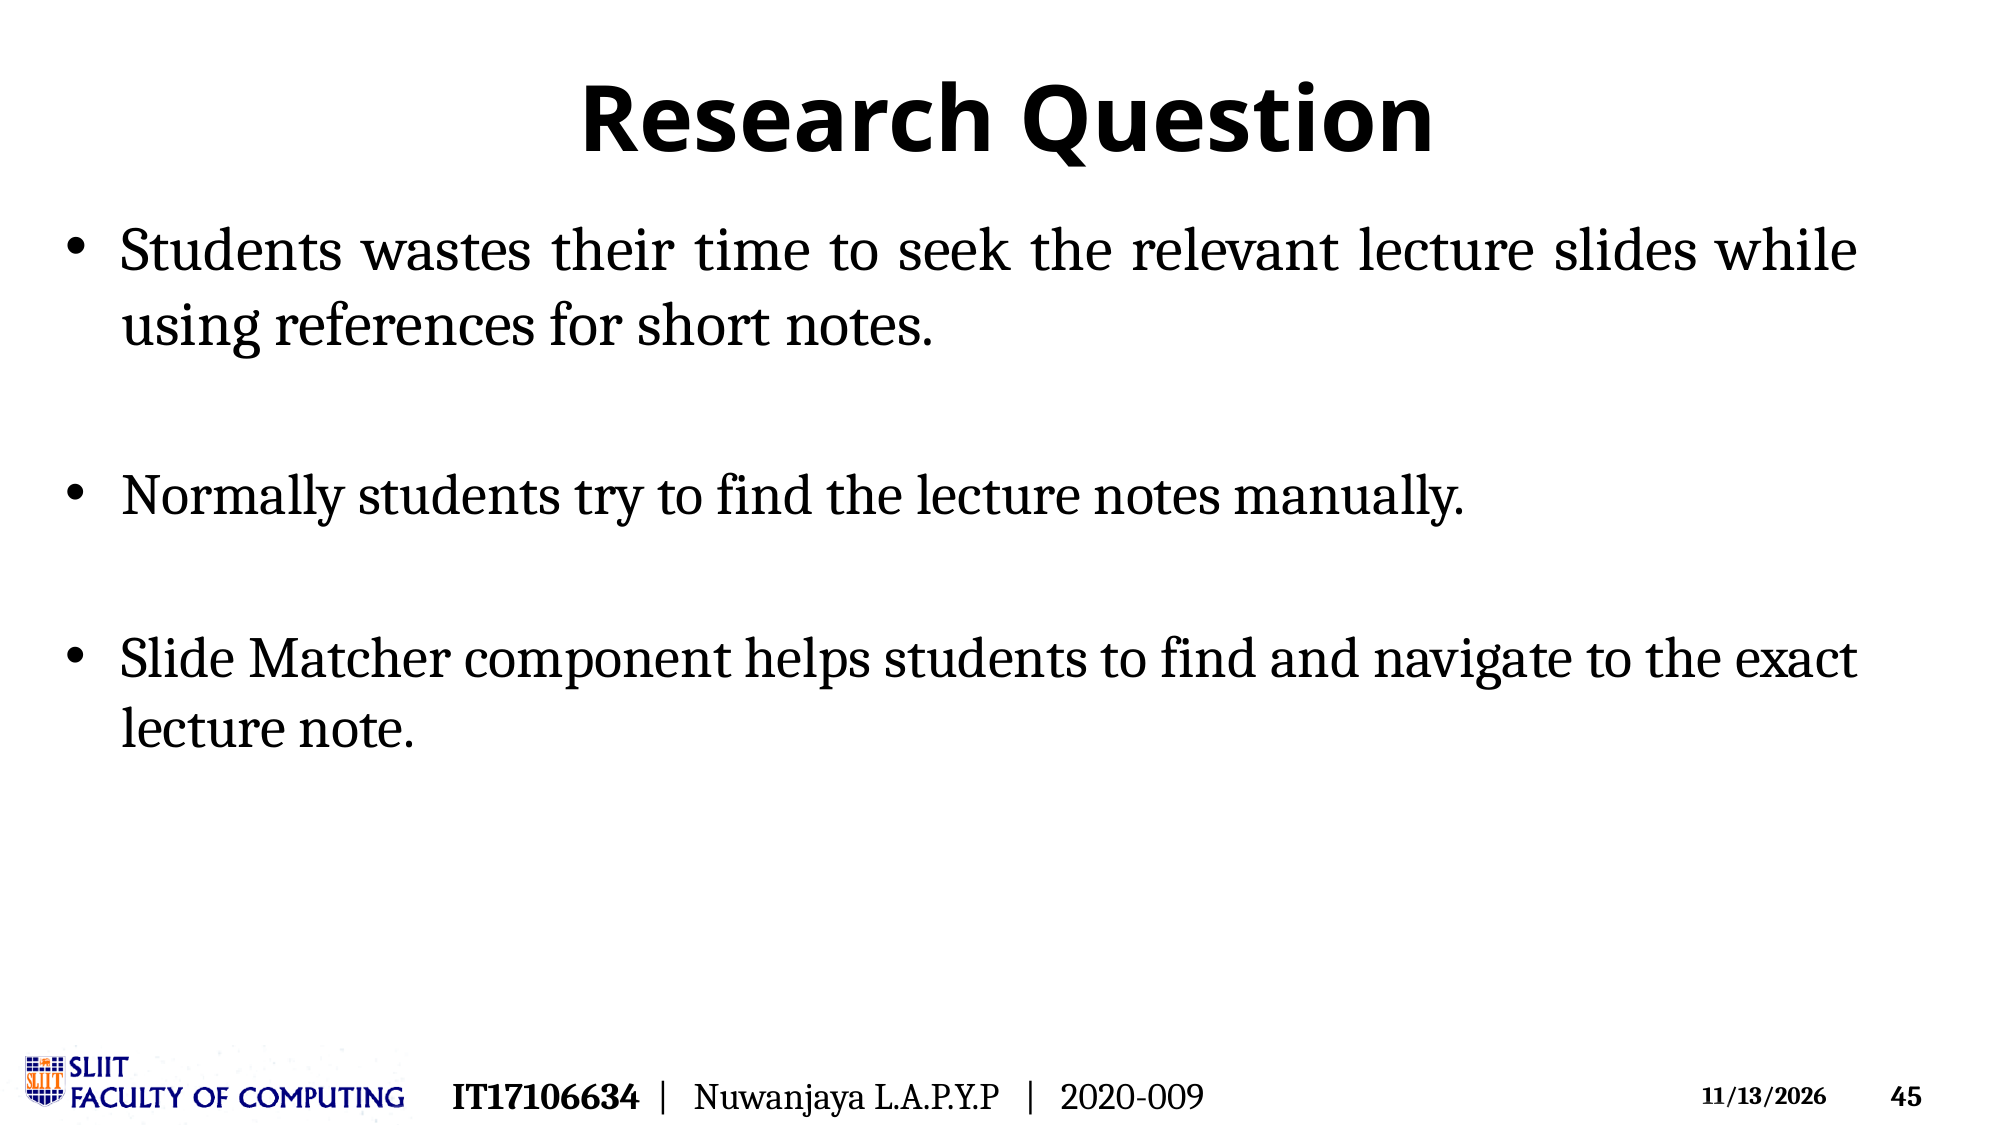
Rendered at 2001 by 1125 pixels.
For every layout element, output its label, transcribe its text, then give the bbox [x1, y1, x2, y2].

text_box IT17106634 | Nuwanjaya L.A.P.Y.P | 2020-009 [437, 1064, 1413, 1125]
list Students wastes their time to seek the relevant lecture slides while using references for short notes. Normally students try to find the lecture notes manually. Slide Matcher component helps students to find and navigate to the exact lecture note. [50, 200, 1875, 1050]
picture [0, 1045, 413, 1124]
title Research Question [50, 50, 1967, 180]
